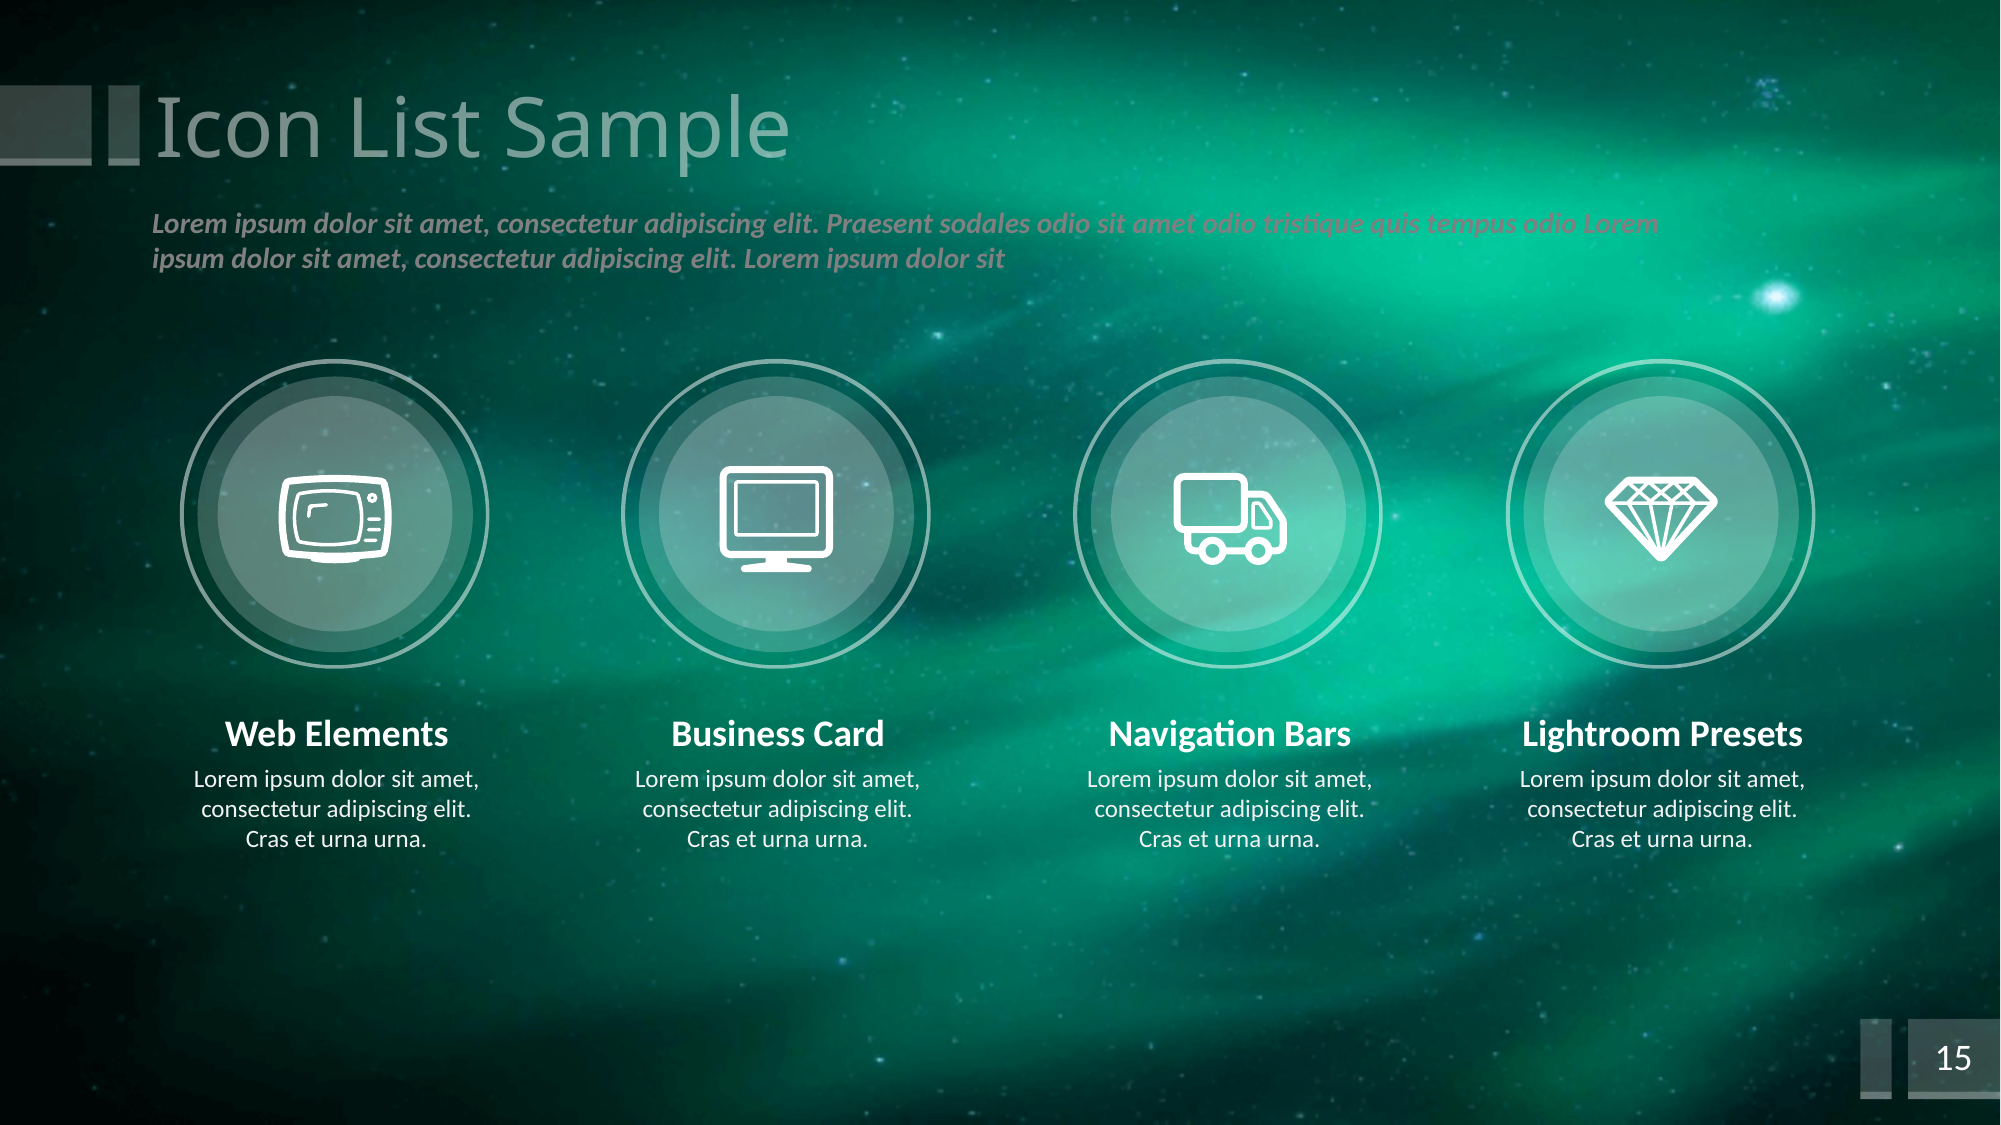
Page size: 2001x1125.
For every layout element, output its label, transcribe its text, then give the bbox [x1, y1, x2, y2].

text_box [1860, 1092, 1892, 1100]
text_box Lorem ipsum dolor sit amet, consectetur adipiscing elit. Praesent sodales odio sit amet odio tristique quis tempus odio Lorem ipsum dolor sit amet, consectetur adipiscing elit. Lorem ipsum dolor sit [137, 197, 1743, 282]
text_box Lorem ipsum dolor sit amet, consectetur adipiscing elit. Cras et urna urna. [1062, 755, 1398, 860]
text_box Lorem ipsum dolor sit amet, consectetur adipiscing elit. Cras et urna urna. [1495, 755, 1831, 860]
text_box Navigation Bars [1066, 701, 1394, 762]
title Icon List Sample [139, 81, 1875, 180]
text_box Lorem ipsum dolor sit amet, consectetur adipiscing elit. Cras et urna urna. [610, 755, 946, 860]
picture [0, 0, 2001, 1125]
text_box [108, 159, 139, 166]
text_box Lorem ipsum dolor sit amet, consectetur adipiscing elit. Cras et urna urna. [169, 755, 505, 860]
text_box Web Elements [173, 701, 500, 762]
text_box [169, 358, 505, 669]
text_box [1062, 358, 1398, 669]
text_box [1495, 358, 1831, 669]
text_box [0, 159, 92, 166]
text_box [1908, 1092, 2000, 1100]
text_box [610, 358, 946, 669]
text_box Business Card [614, 701, 942, 762]
text_box Lightroom Presets [1499, 701, 1826, 762]
